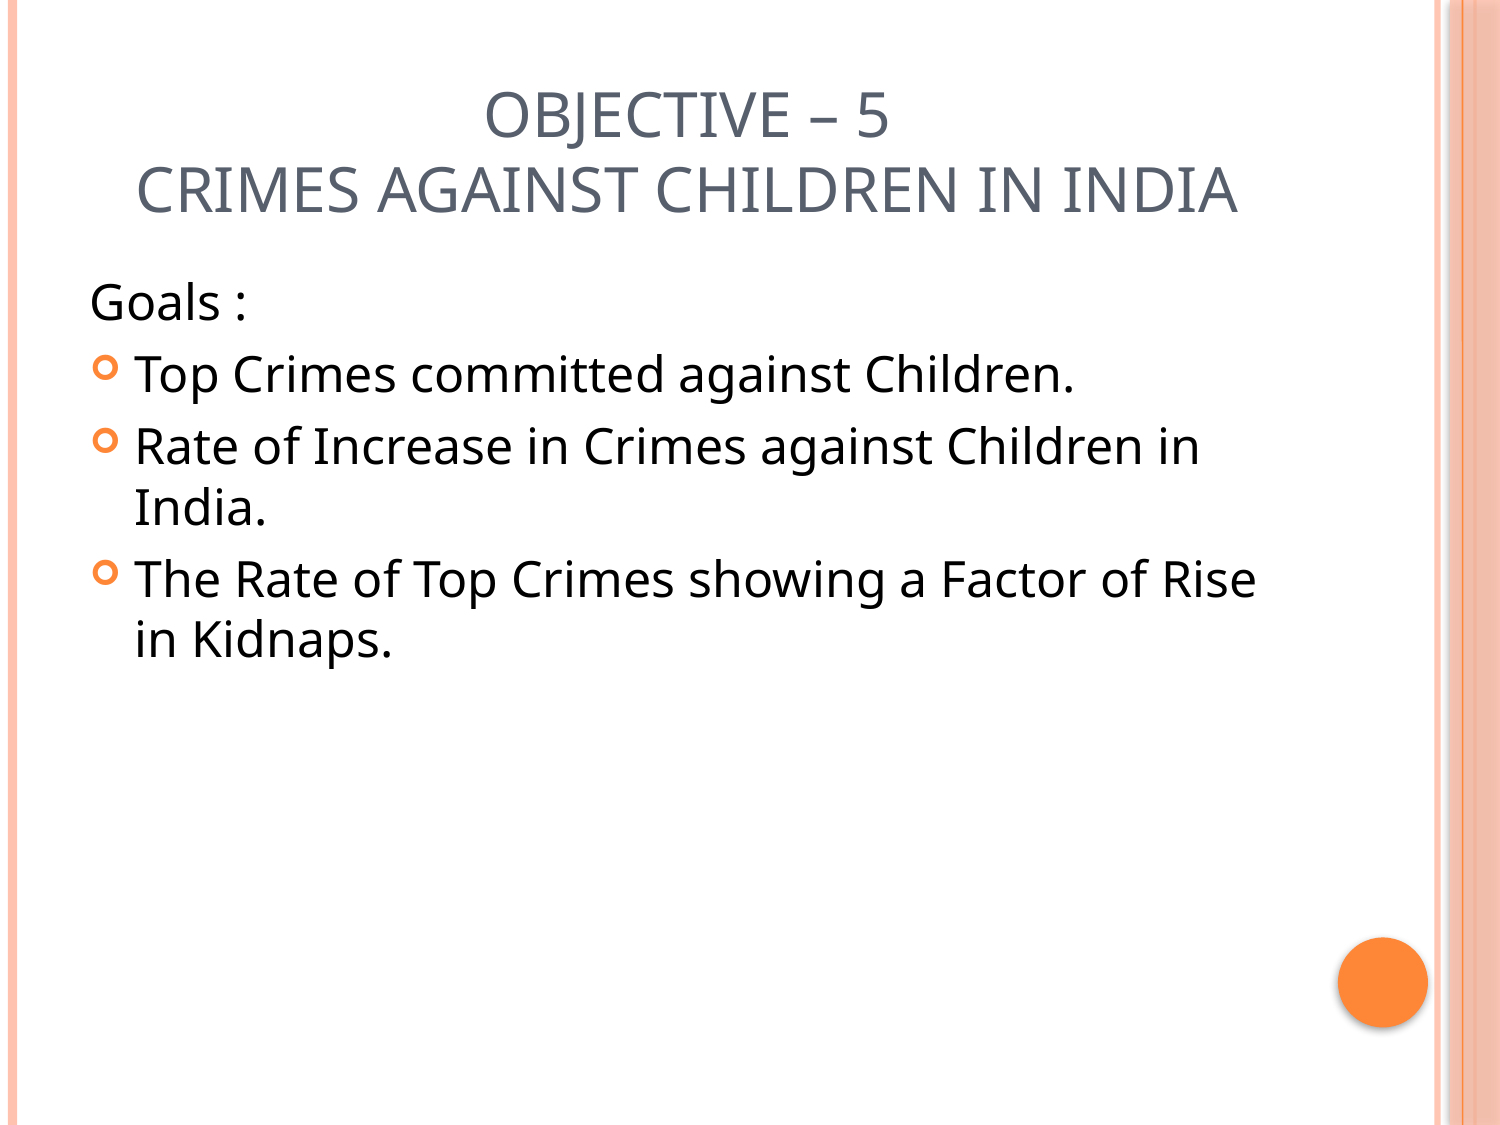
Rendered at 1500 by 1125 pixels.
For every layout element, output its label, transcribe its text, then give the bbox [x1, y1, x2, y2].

list Goals : Top Crimes committed against Children. Rate of Increase in Crimes against Children in India. The Rate of Top Crimes showing a Factor of Rise in Kidnaps. [75, 262, 1300, 1062]
title Objective – 5 Crimes against Children in India [75, 45, 1300, 233]
